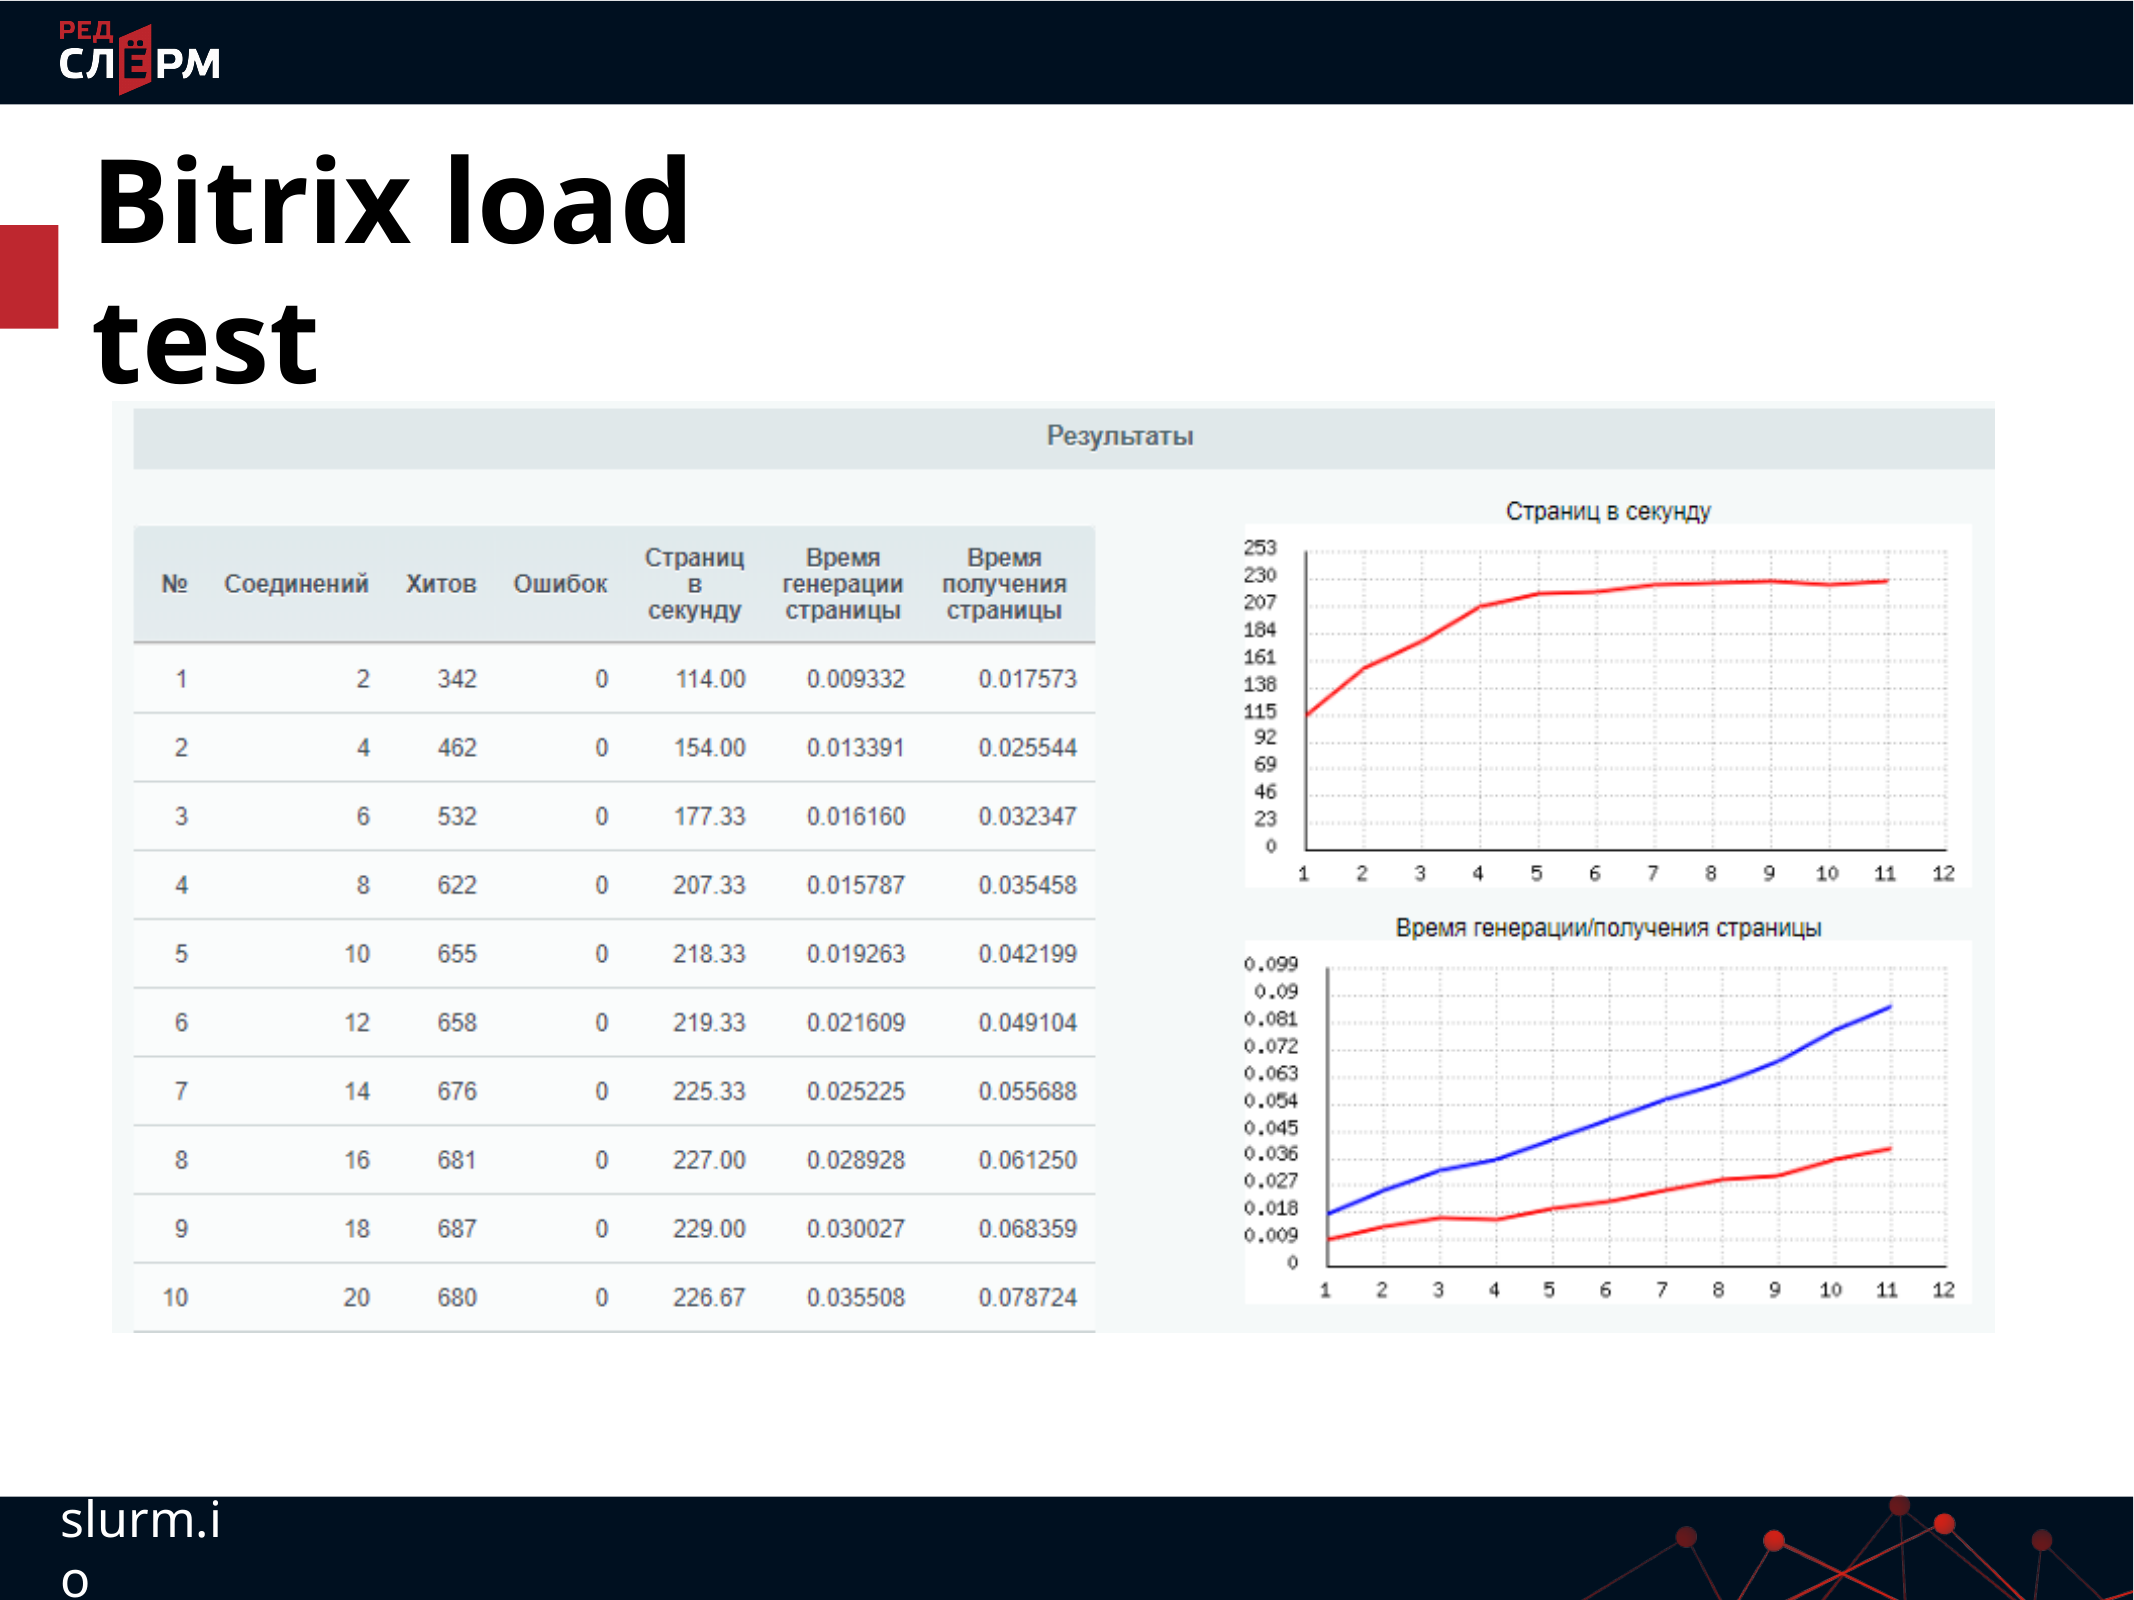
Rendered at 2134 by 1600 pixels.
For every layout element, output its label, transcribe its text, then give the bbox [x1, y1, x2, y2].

picture [1011, 1432, 2134, 1600]
picture [60, 21, 219, 97]
text_box [82, 373, 1982, 756]
text_box Bitrix load test [83, 188, 946, 346]
text_box [0, 1496, 1006, 1600]
text_box slurm.io [52, 1509, 261, 1586]
picture [112, 401, 1996, 1334]
text_box [0, 225, 59, 329]
text_box [0, 0, 2134, 105]
